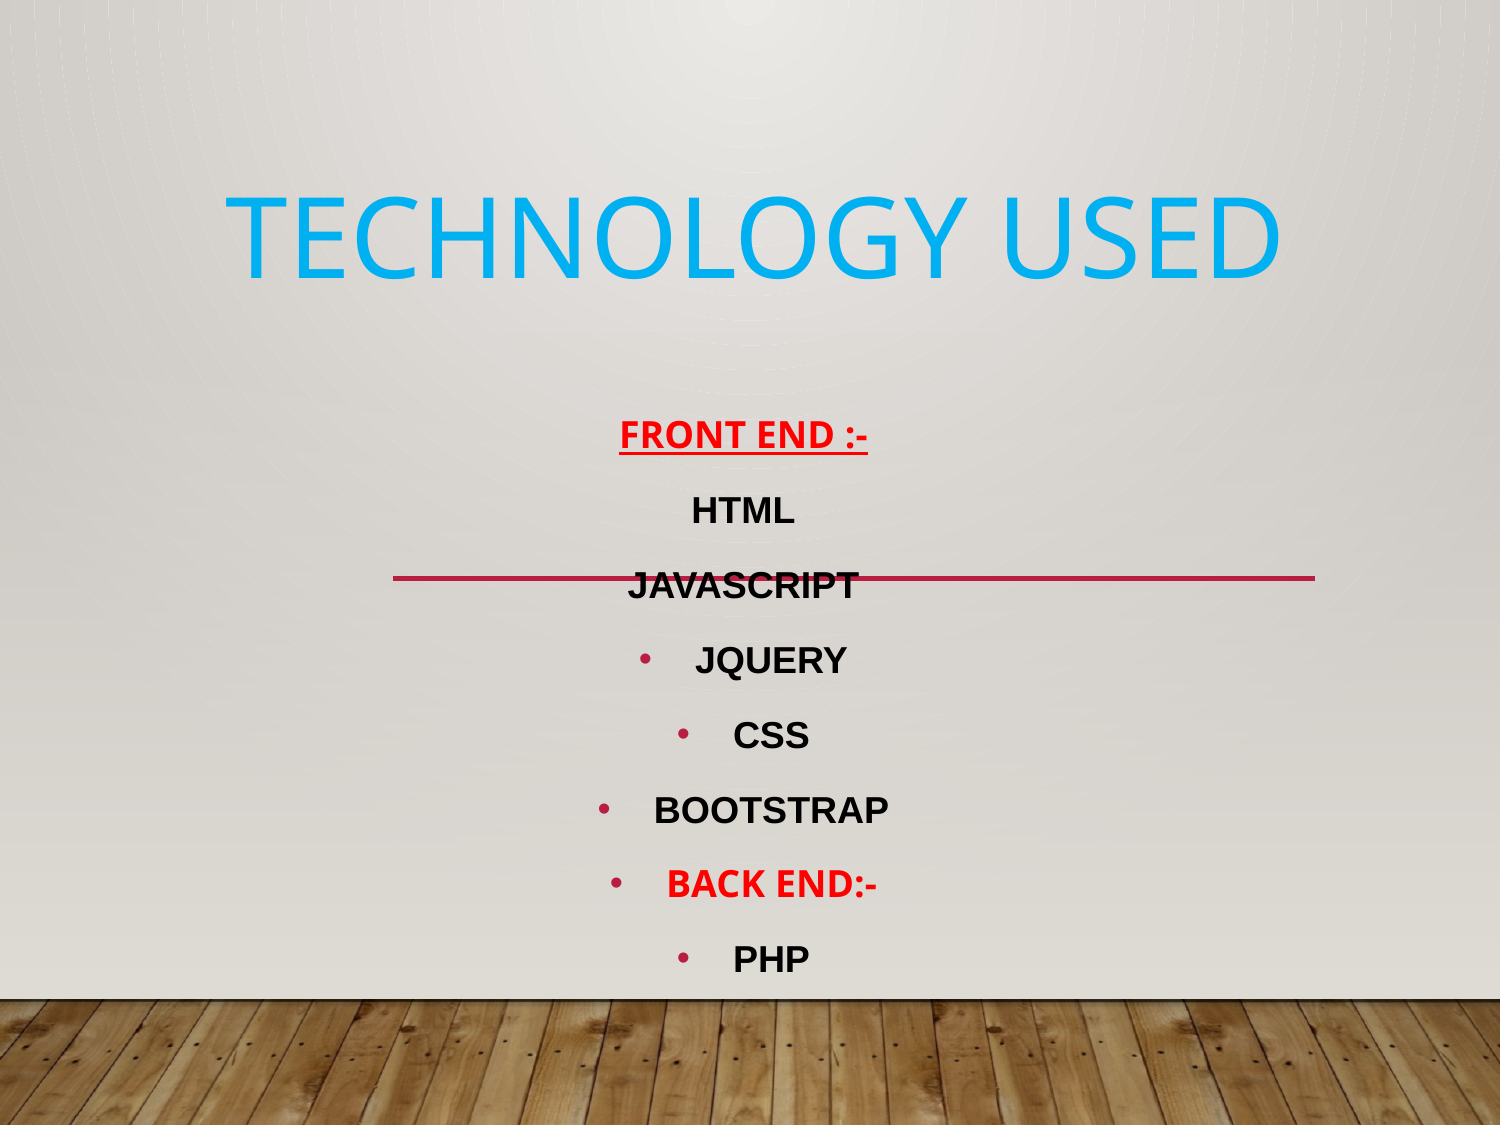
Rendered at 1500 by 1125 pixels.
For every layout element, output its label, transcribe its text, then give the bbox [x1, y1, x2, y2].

picture [0, 999, 1500, 1125]
subtitle FRONT END :- HTML JAVASCRIPT JQUERY CSS BOOTSTRAP BACK END:- PHP [87, 387, 1394, 1025]
title TECHNOLOGY Used [118, 137, 1394, 387]
